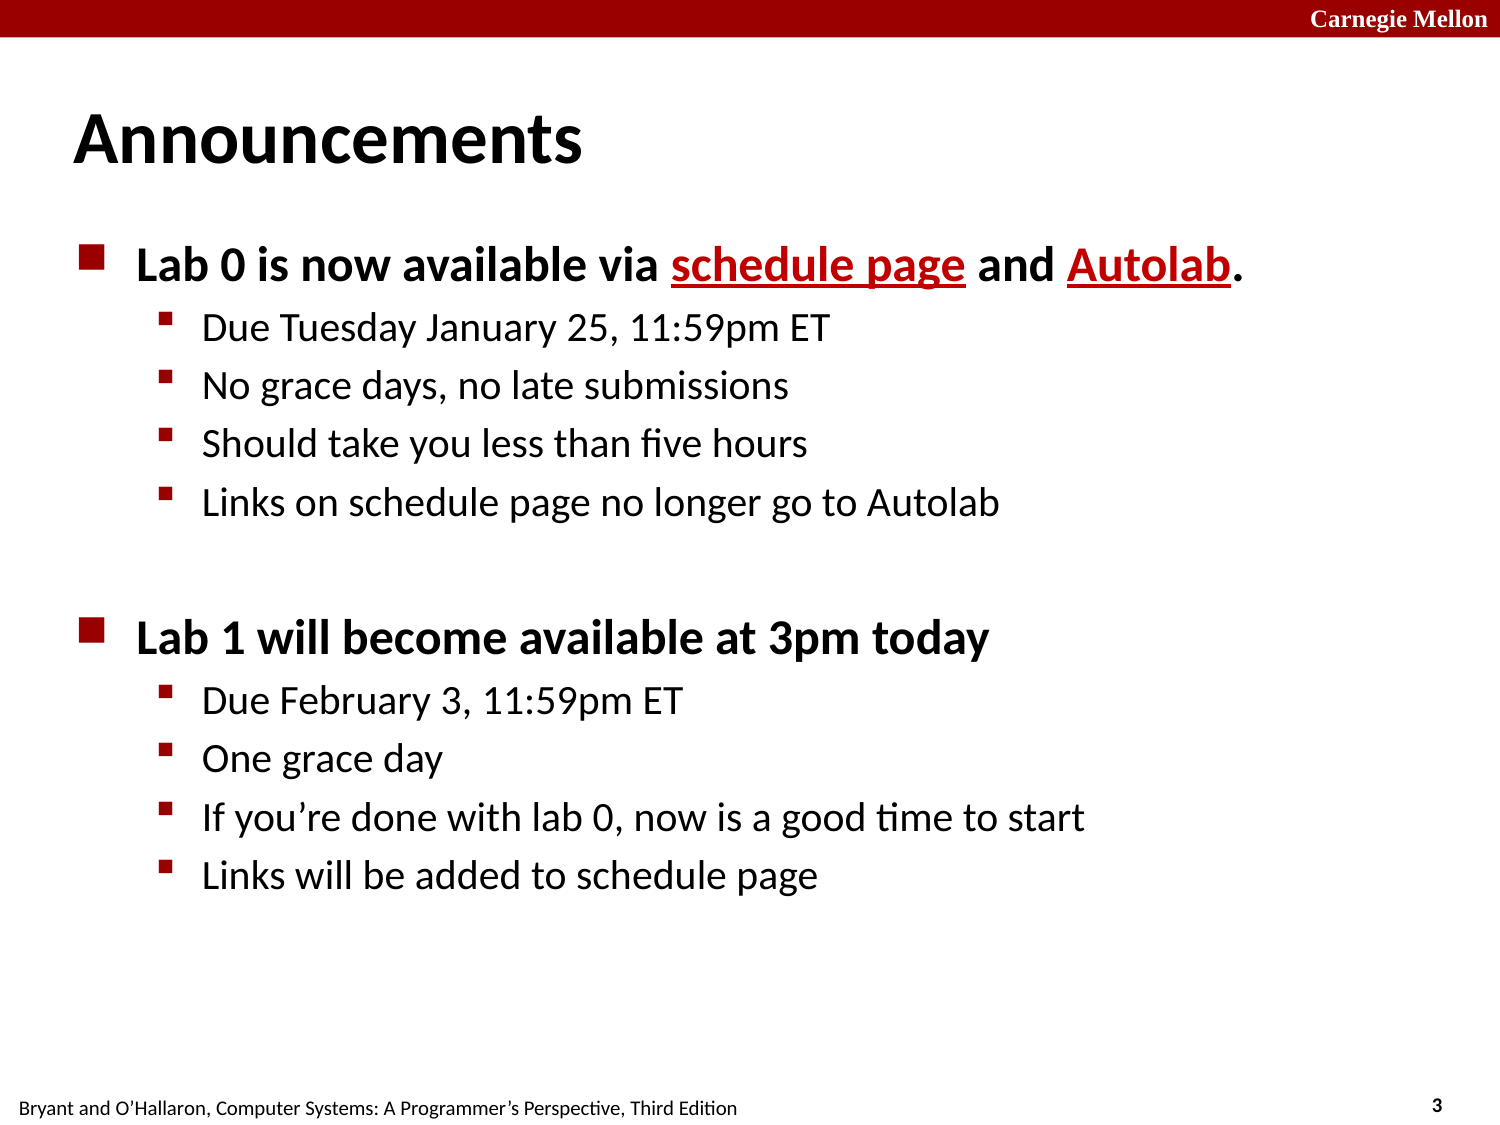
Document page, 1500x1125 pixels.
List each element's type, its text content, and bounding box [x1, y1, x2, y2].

list Lab 0 is now available via schedule page and Autolab. Due Tuesday January 25, 11:59pm ET No grace days, no late submissions Should take you less than five hours Links on schedule page no longer go to Autolab Lab 1 will become available at 3pm today Due February 3, 11:59pm ET One grace day If you’re done with lab 0, now is a good time to start Links will be added to schedule page [64, 223, 1361, 1040]
title Announcements [58, 71, 1426, 197]
